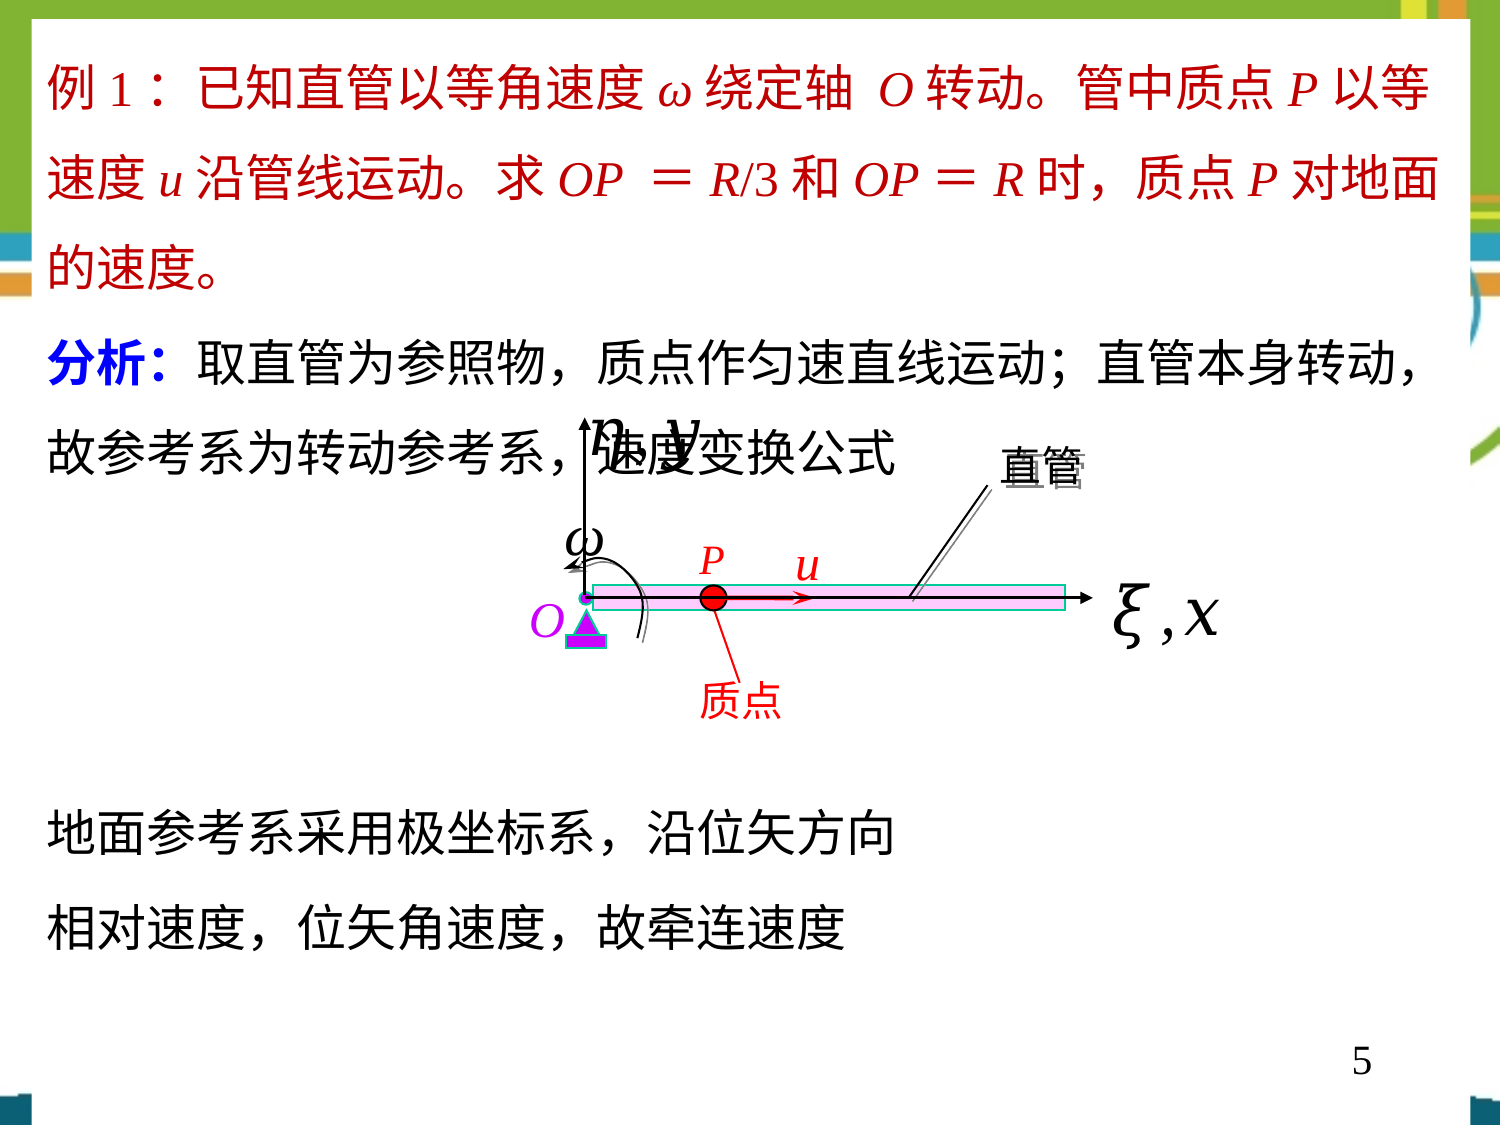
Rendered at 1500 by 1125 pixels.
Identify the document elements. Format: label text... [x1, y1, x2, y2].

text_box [584, 396, 1225, 652]
slide_number 5 [1074, 1025, 1388, 1100]
picture [0, 0, 1500, 1125]
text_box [513, 432, 1099, 734]
